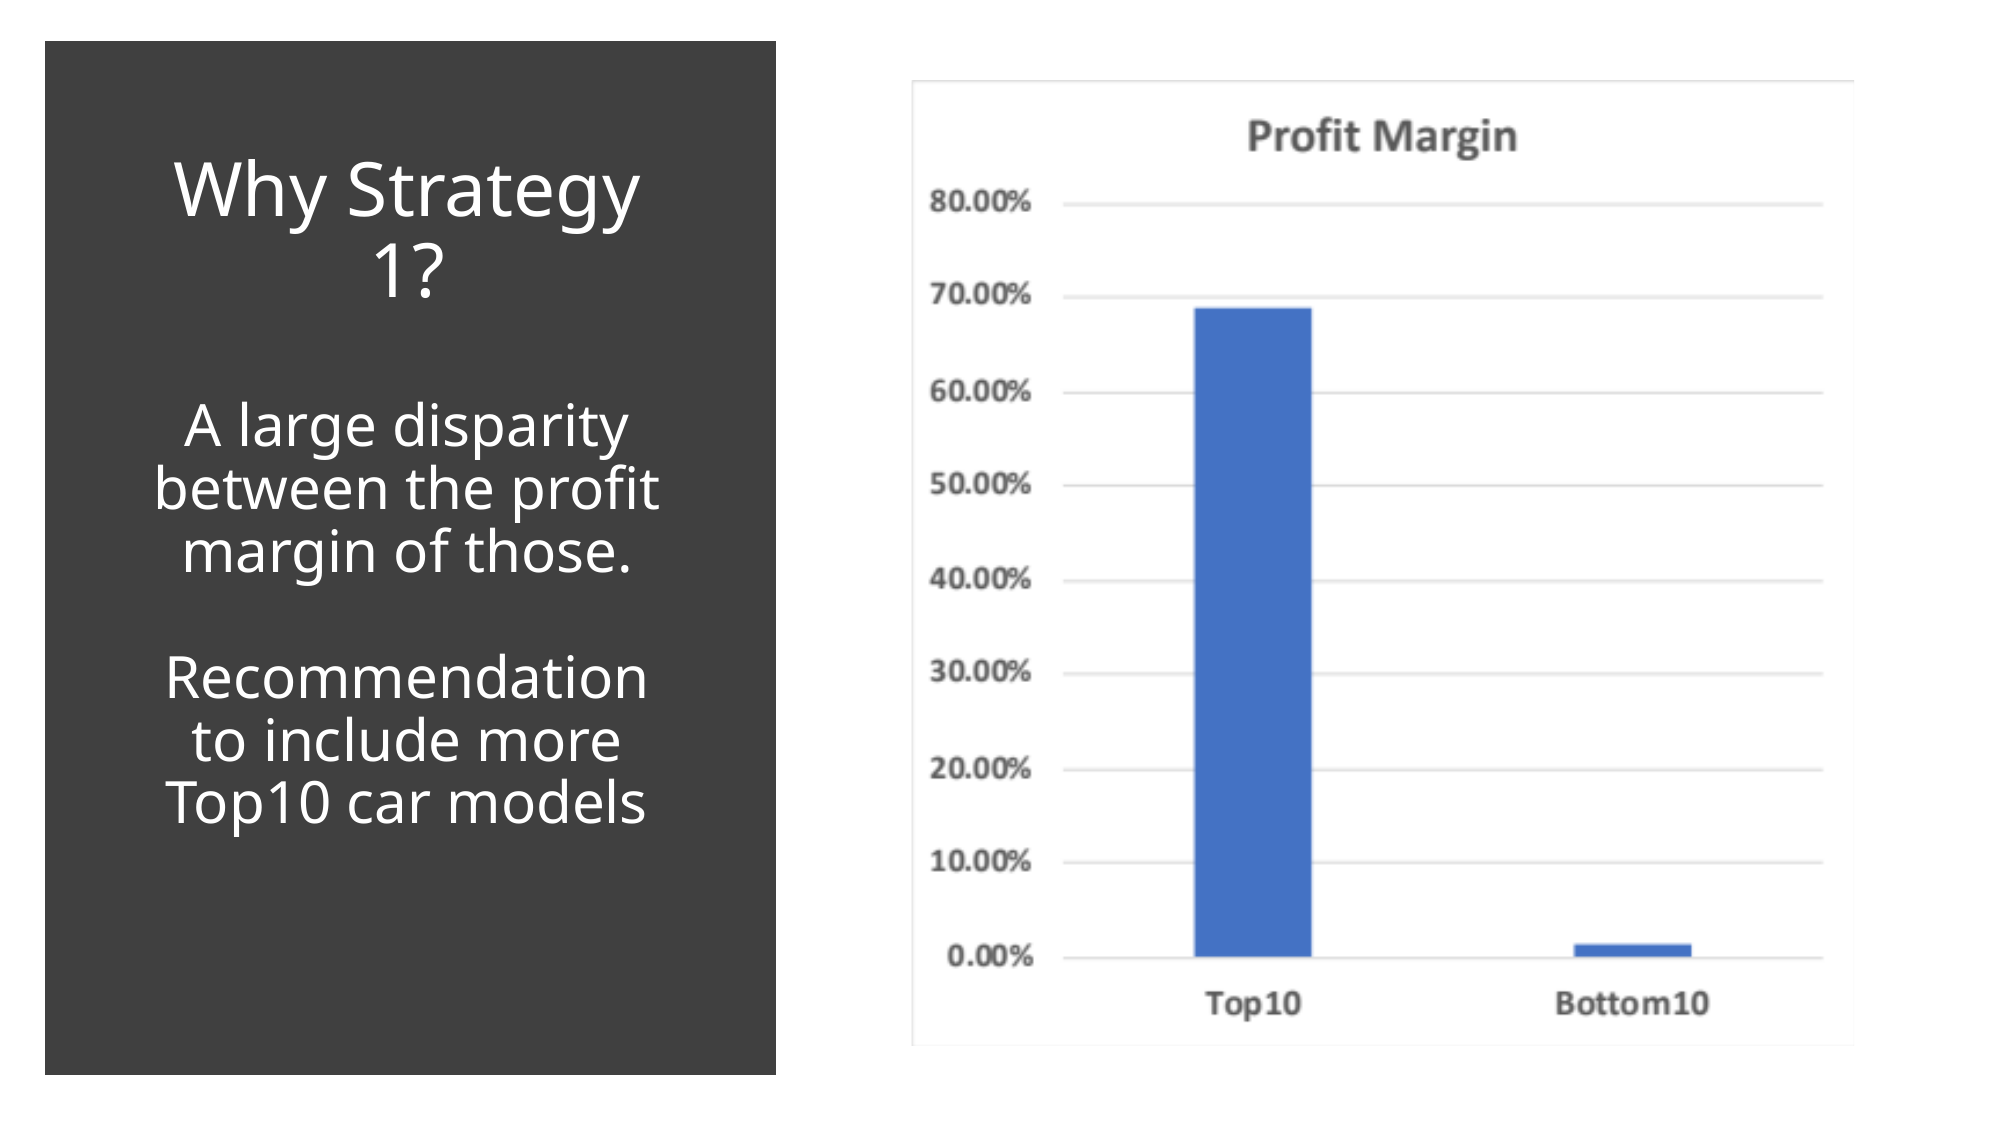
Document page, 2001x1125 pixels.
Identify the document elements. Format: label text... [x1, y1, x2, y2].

picture [911, 80, 1855, 1046]
text_box [54, 50, 767, 1066]
title Why Strategy 1? A large disparity between the profit margin of those. Recommendation to include more Top10 car models [121, 121, 693, 936]
